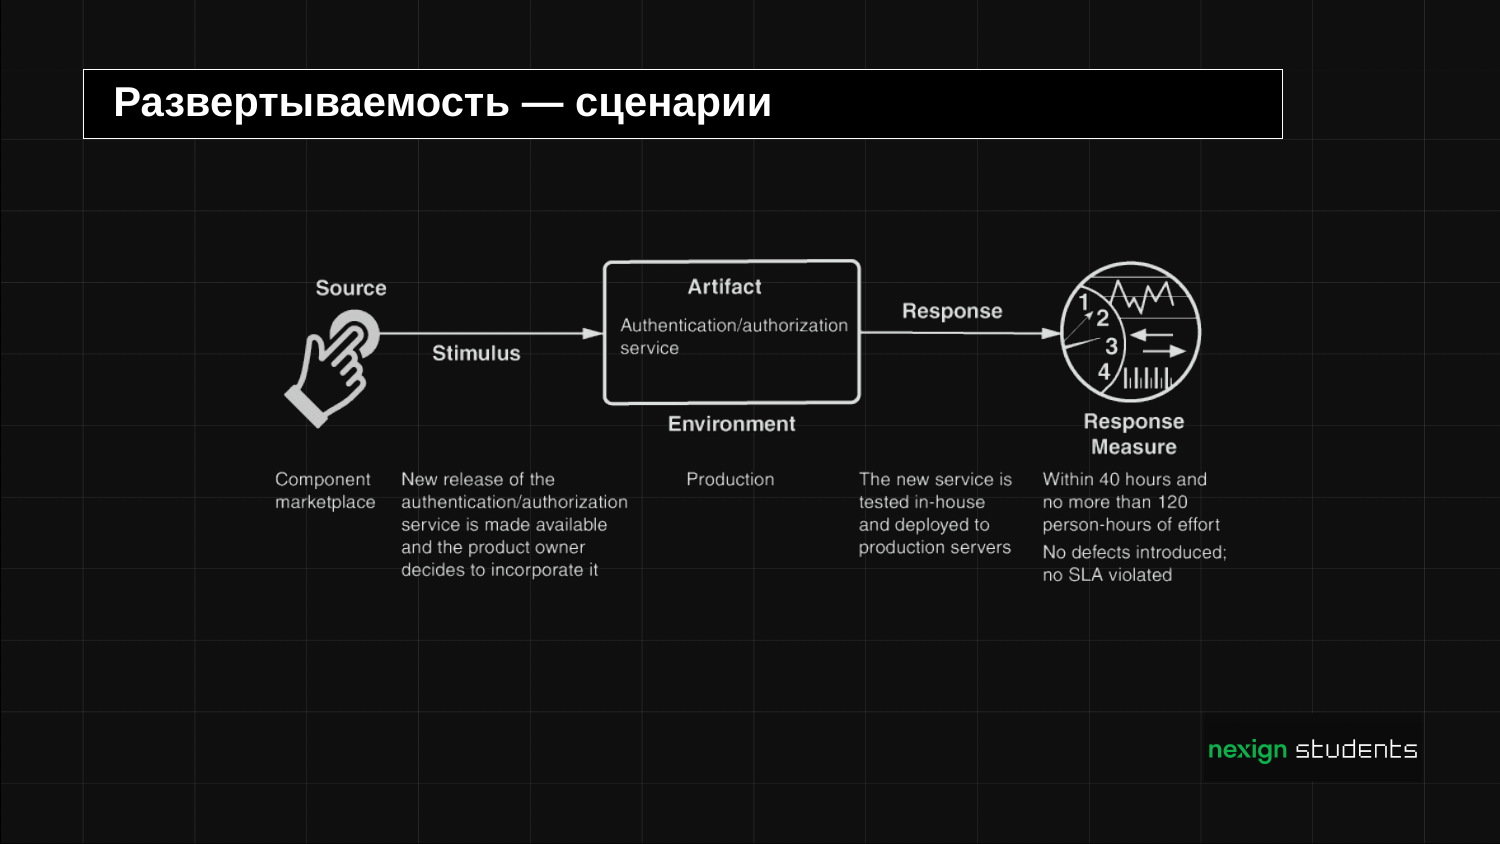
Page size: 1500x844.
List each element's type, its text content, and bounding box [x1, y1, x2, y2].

picture [0, 0, 1500, 844]
title Развертываемость — сценарии [83, 69, 1283, 139]
